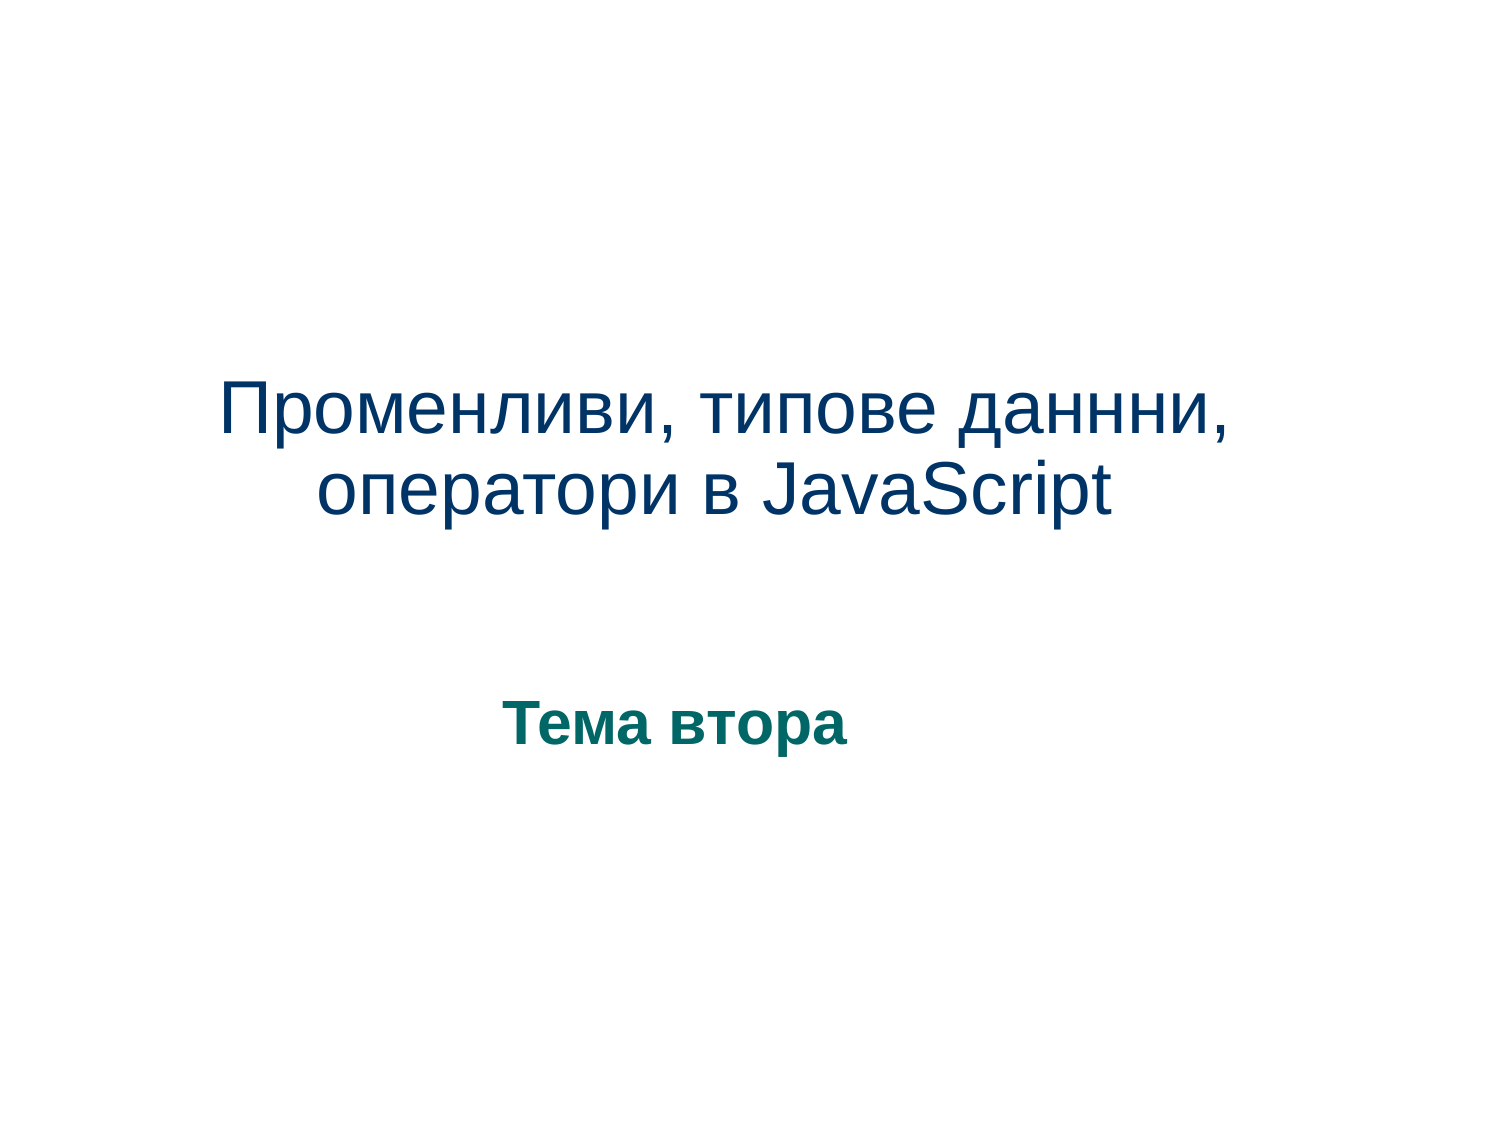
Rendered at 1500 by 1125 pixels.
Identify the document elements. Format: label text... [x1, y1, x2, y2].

subtitle Тема втора [487, 675, 1057, 834]
title Променливи, типове даннни, оператори в JavaScript [125, 268, 1325, 632]
